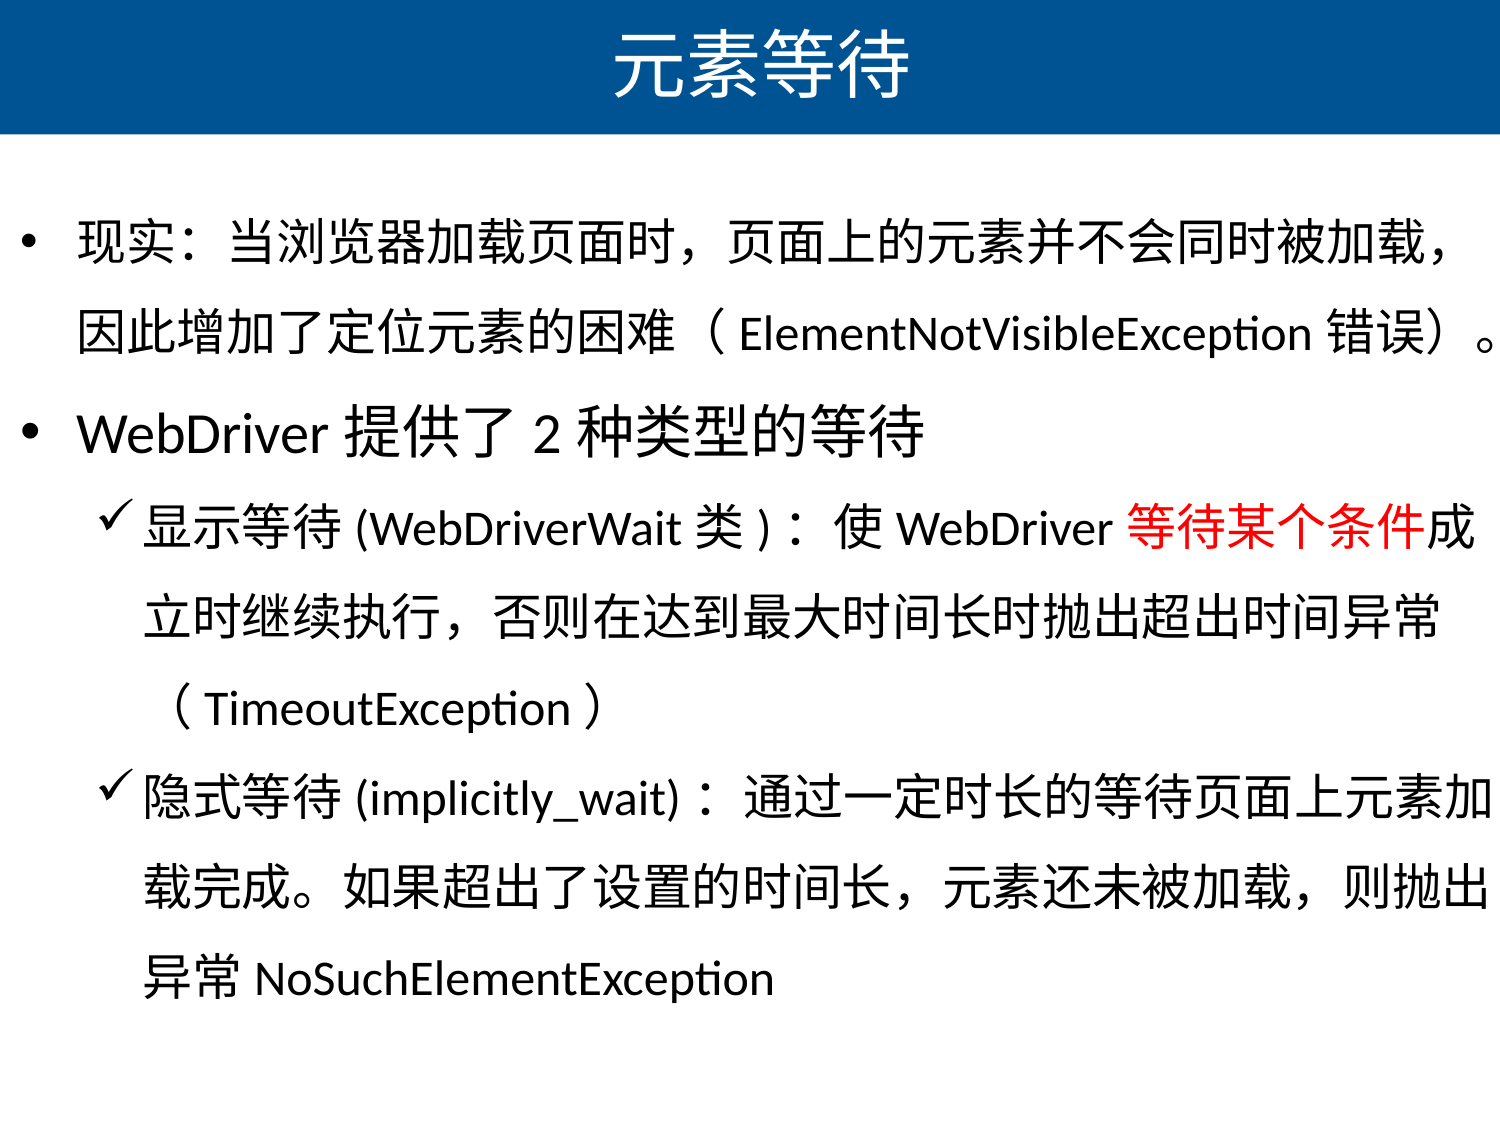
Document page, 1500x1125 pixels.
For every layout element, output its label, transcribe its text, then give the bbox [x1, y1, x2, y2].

title 元素等待 [64, 30, 1459, 94]
list 现实：当浏览器加载页面时，页面上的元素并不会同时被加载，因此增加了定位元素的困难（ElementNotVisibleException错误）。 WebDriver提供了2种类型的等待 显示等待(WebDriverWait类)：使WebDriver等待某个条件成立时继续执行，否则在达到最大时间长时抛出超出时间异常（TimeoutException） 隐式等待(implicitly_wait)：通过一定时长的等待页面上元素加载完成。如果超出了设置的时间长，元素还未被加载，则抛出异常NoSuchElementException [5, 172, 1500, 743]
